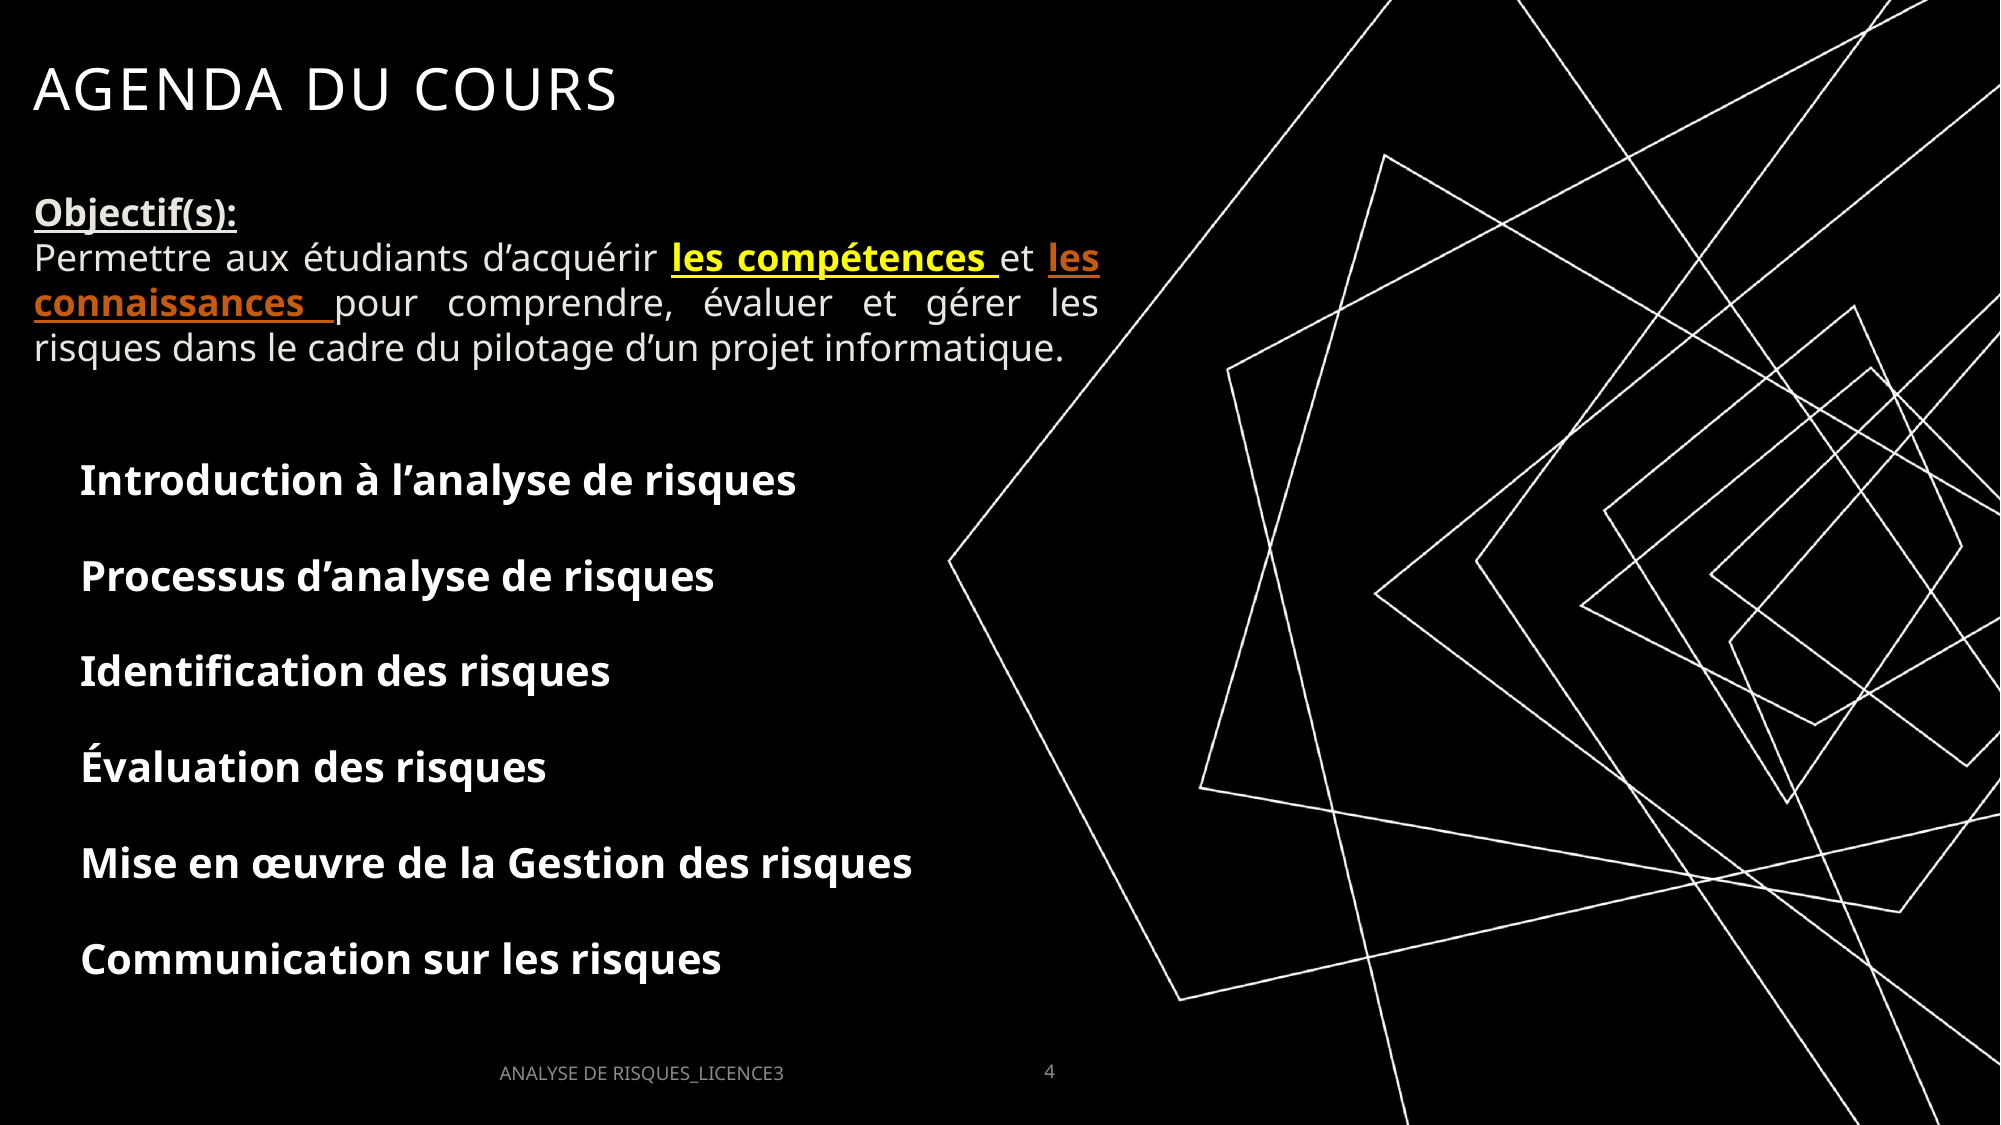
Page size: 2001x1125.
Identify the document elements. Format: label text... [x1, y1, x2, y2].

list Introduction à l’analyse de risques Processus d’analyse de risques Identification des risques Évaluation des risques Mise en œuvre de la Gestion des risques Communication sur les risques [65, 420, 942, 893]
title AGENDA DU COURS [18, 22, 846, 131]
footer ANALYSE DE RISQUES_LICENCE3 [437, 1042, 846, 1103]
picture [900, 0, 2000, 1125]
slide_number 4 [908, 1042, 1071, 1103]
text_box Objectif(s): Permettre aux étudiants d’acquérir les compétences et les connaissances pour comprendre, évaluer et gérer les risques dans le cadre du pilotage d’un projet informatique. [18, 181, 1115, 377]
